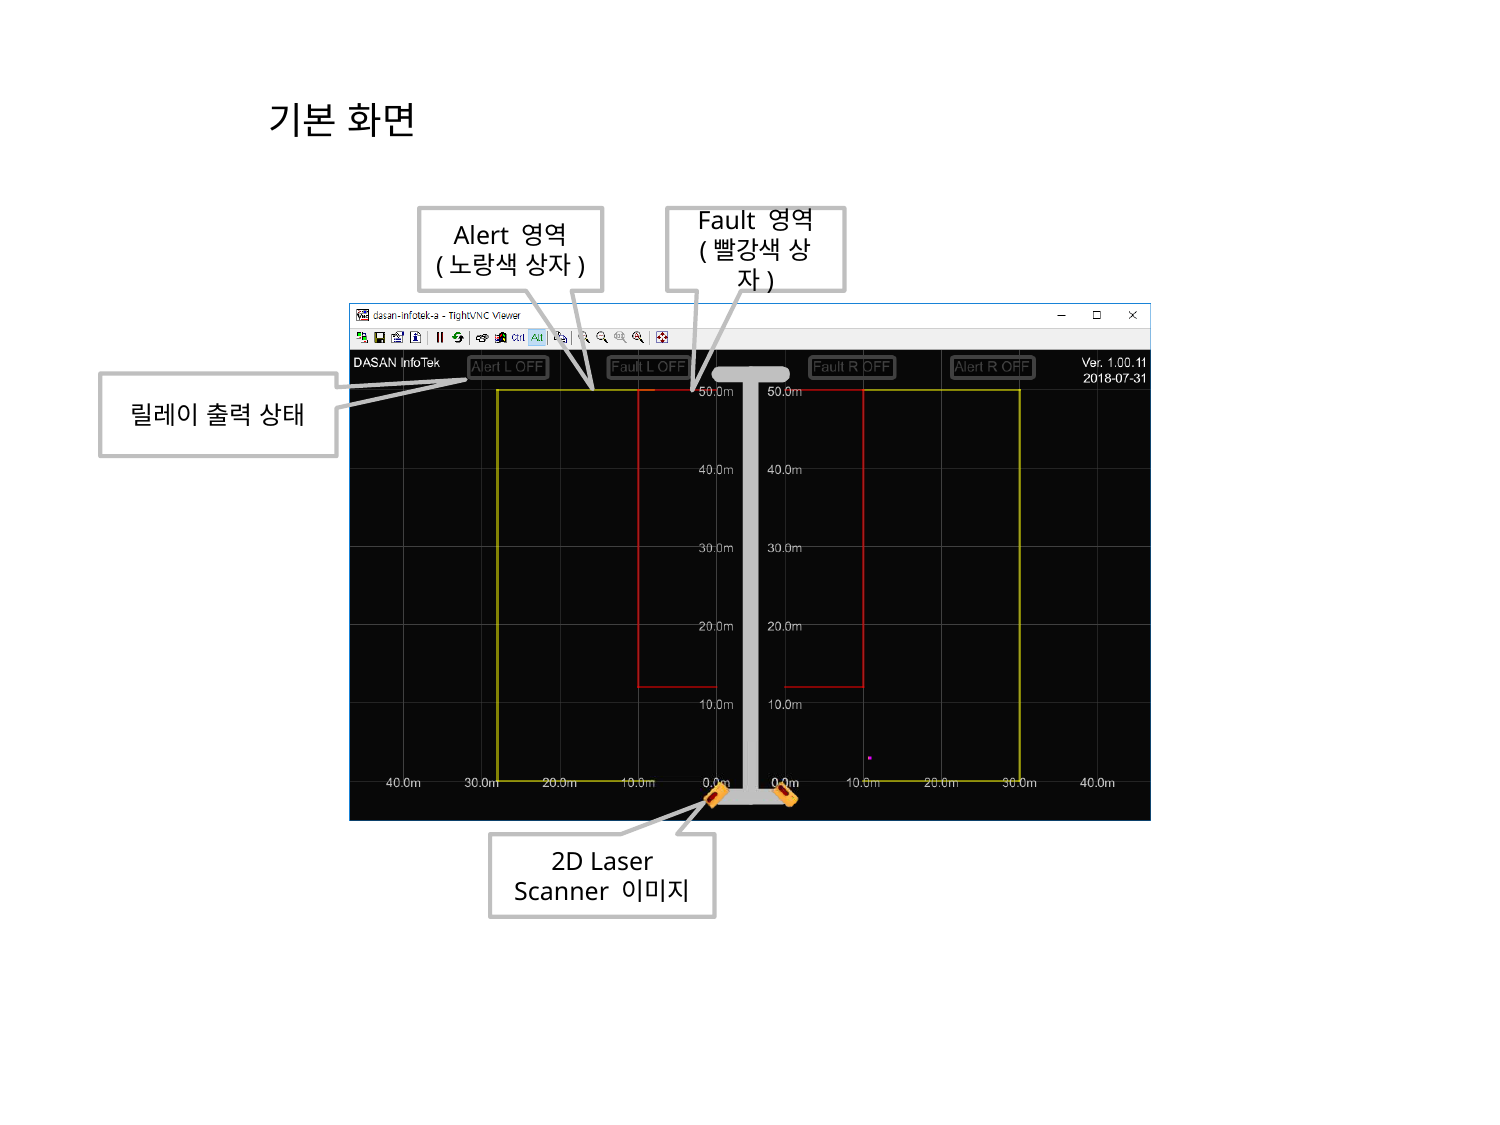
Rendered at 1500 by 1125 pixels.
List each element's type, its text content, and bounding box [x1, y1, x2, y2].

text_box Alert 영역 (노랑색 상자) [417, 205, 605, 302]
text_box 기본 화면 [253, 89, 892, 150]
picture [348, 303, 1151, 822]
text_box 릴레이 출력 상태 [98, 371, 343, 459]
text_box Fault 영역 (빨강색 상자) [665, 205, 847, 302]
text_box 2D Laser Scanner 이미지 [488, 829, 717, 919]
